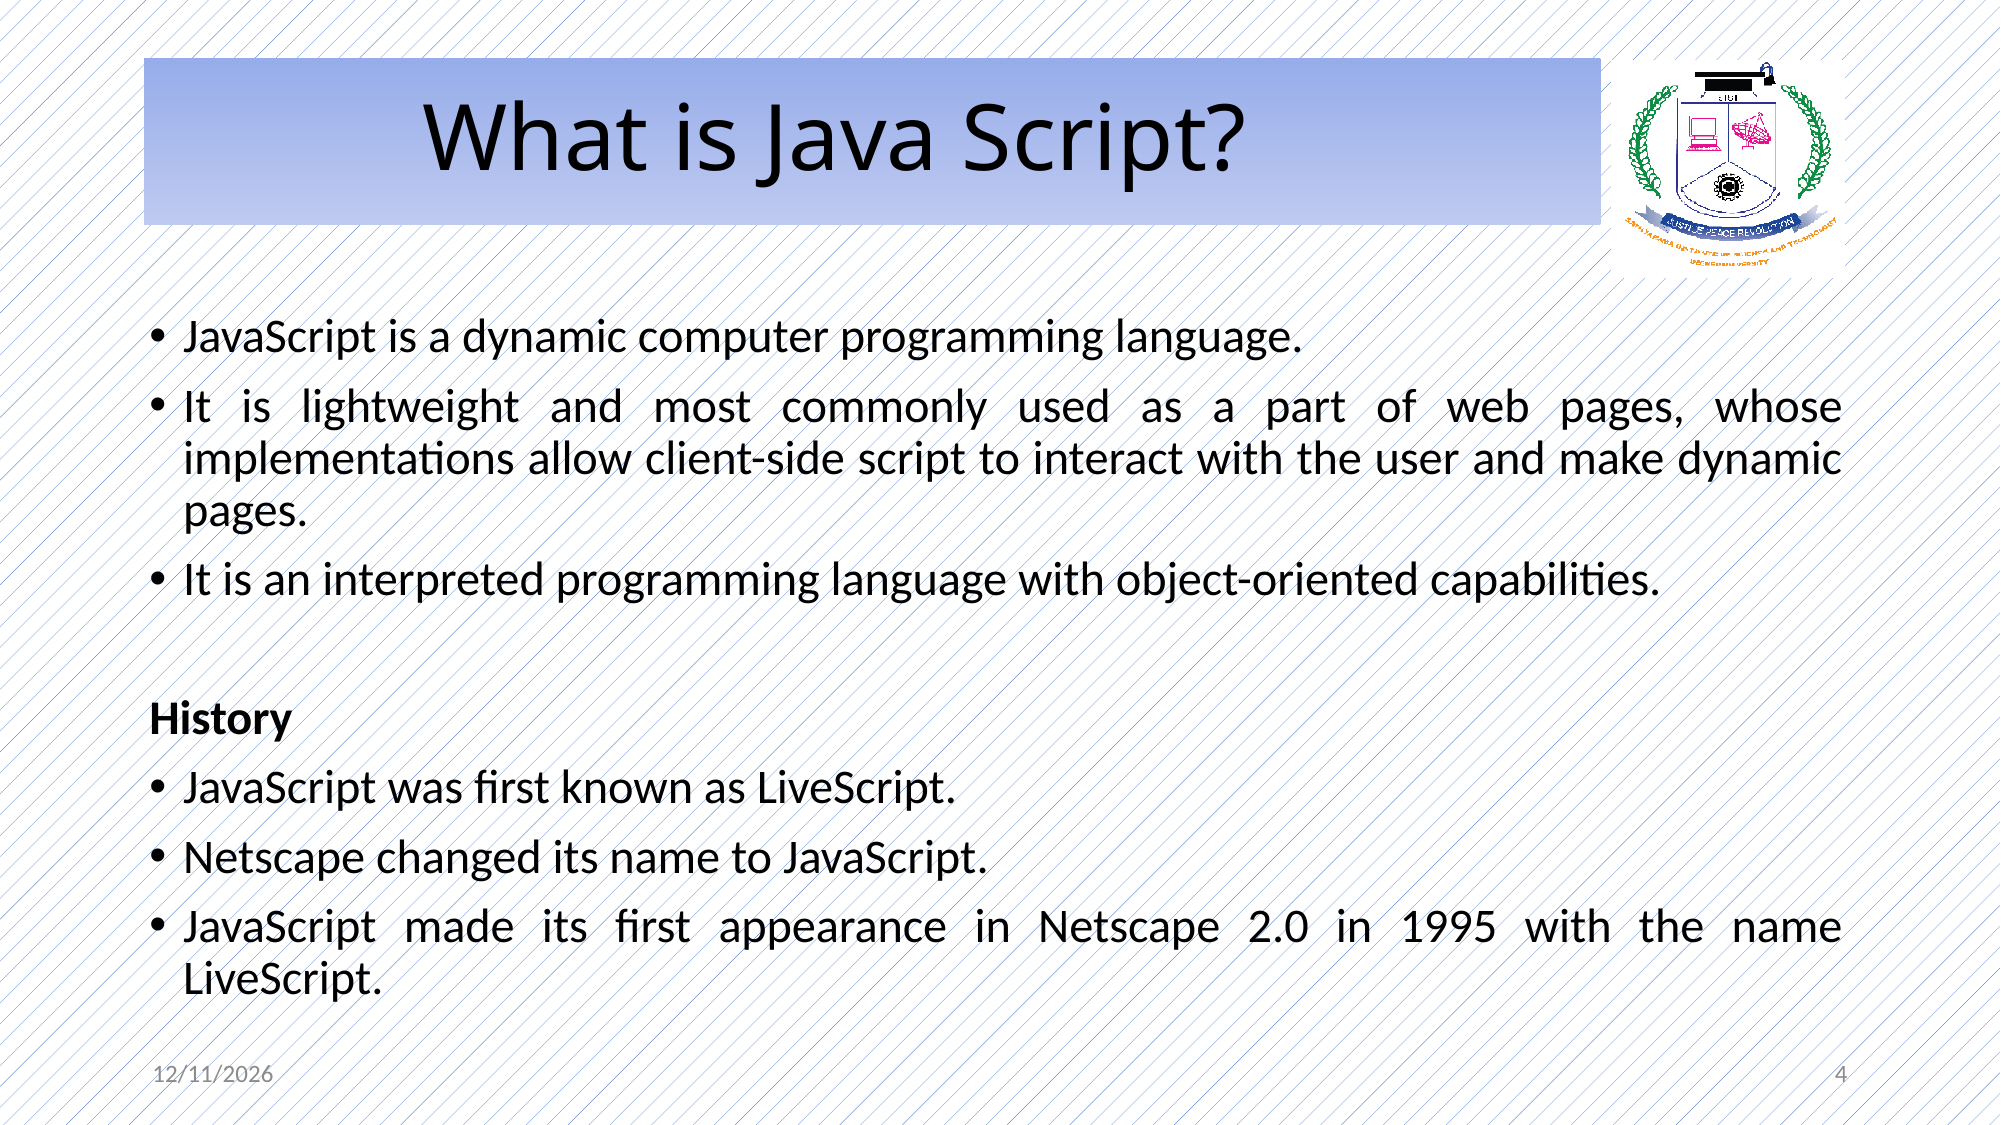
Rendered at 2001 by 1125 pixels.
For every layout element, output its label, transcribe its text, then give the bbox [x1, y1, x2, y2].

title What is Java Script? [144, 58, 1601, 225]
list JavaScript is a dynamic computer programming language. It is lightweight and most commonly used as a part of web pages, whose implementations allow client-side script to interact with the user and make dynamic pages. It is an interpreted programming language with object-oriented capabilities. History JavaScript was first known as LiveScript. Netscape changed its name to JavaScript. JavaScript made its first appearance in Netscape 2.0 in 1995 with the name LiveScript. [134, 303, 1860, 1018]
slide_number 4 [1530, 1042, 1863, 1103]
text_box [196, 351, 1530, 1125]
picture [1611, 60, 1845, 278]
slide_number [137, 1042, 196, 1103]
